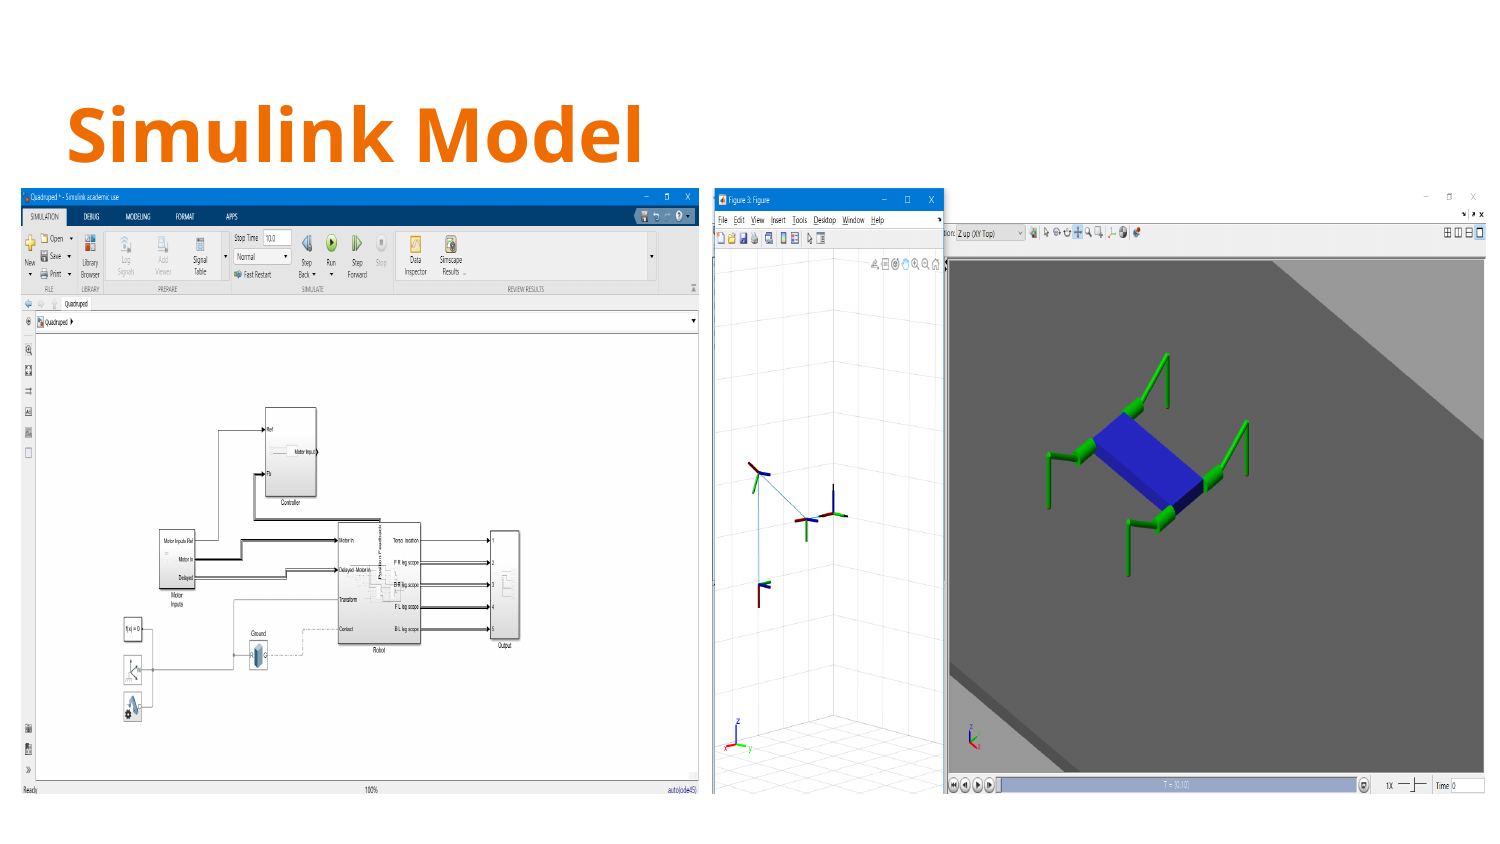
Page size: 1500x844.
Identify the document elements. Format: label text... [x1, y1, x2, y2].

picture [711, 188, 1486, 794]
title Simulink Model [51, 72, 1449, 189]
picture [21, 188, 699, 794]
